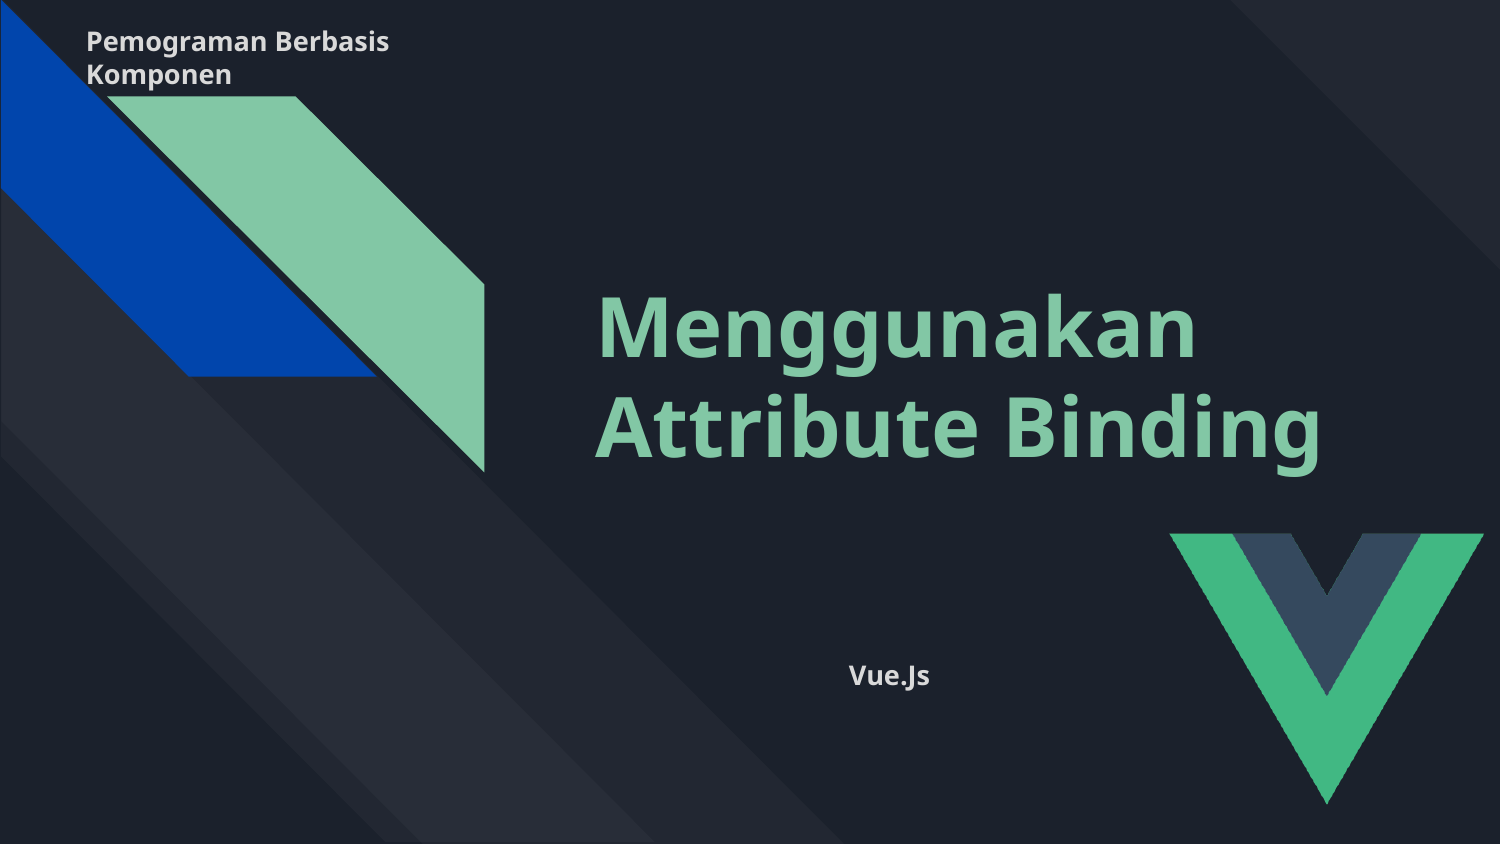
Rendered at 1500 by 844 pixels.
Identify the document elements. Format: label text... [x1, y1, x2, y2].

picture [1169, 512, 1484, 827]
subtitle Vue.Js [833, 643, 1164, 727]
text_box Pemograman Berbasis Komponen [70, 9, 527, 66]
title Menggunakan Attribute Binding [580, 258, 1404, 518]
